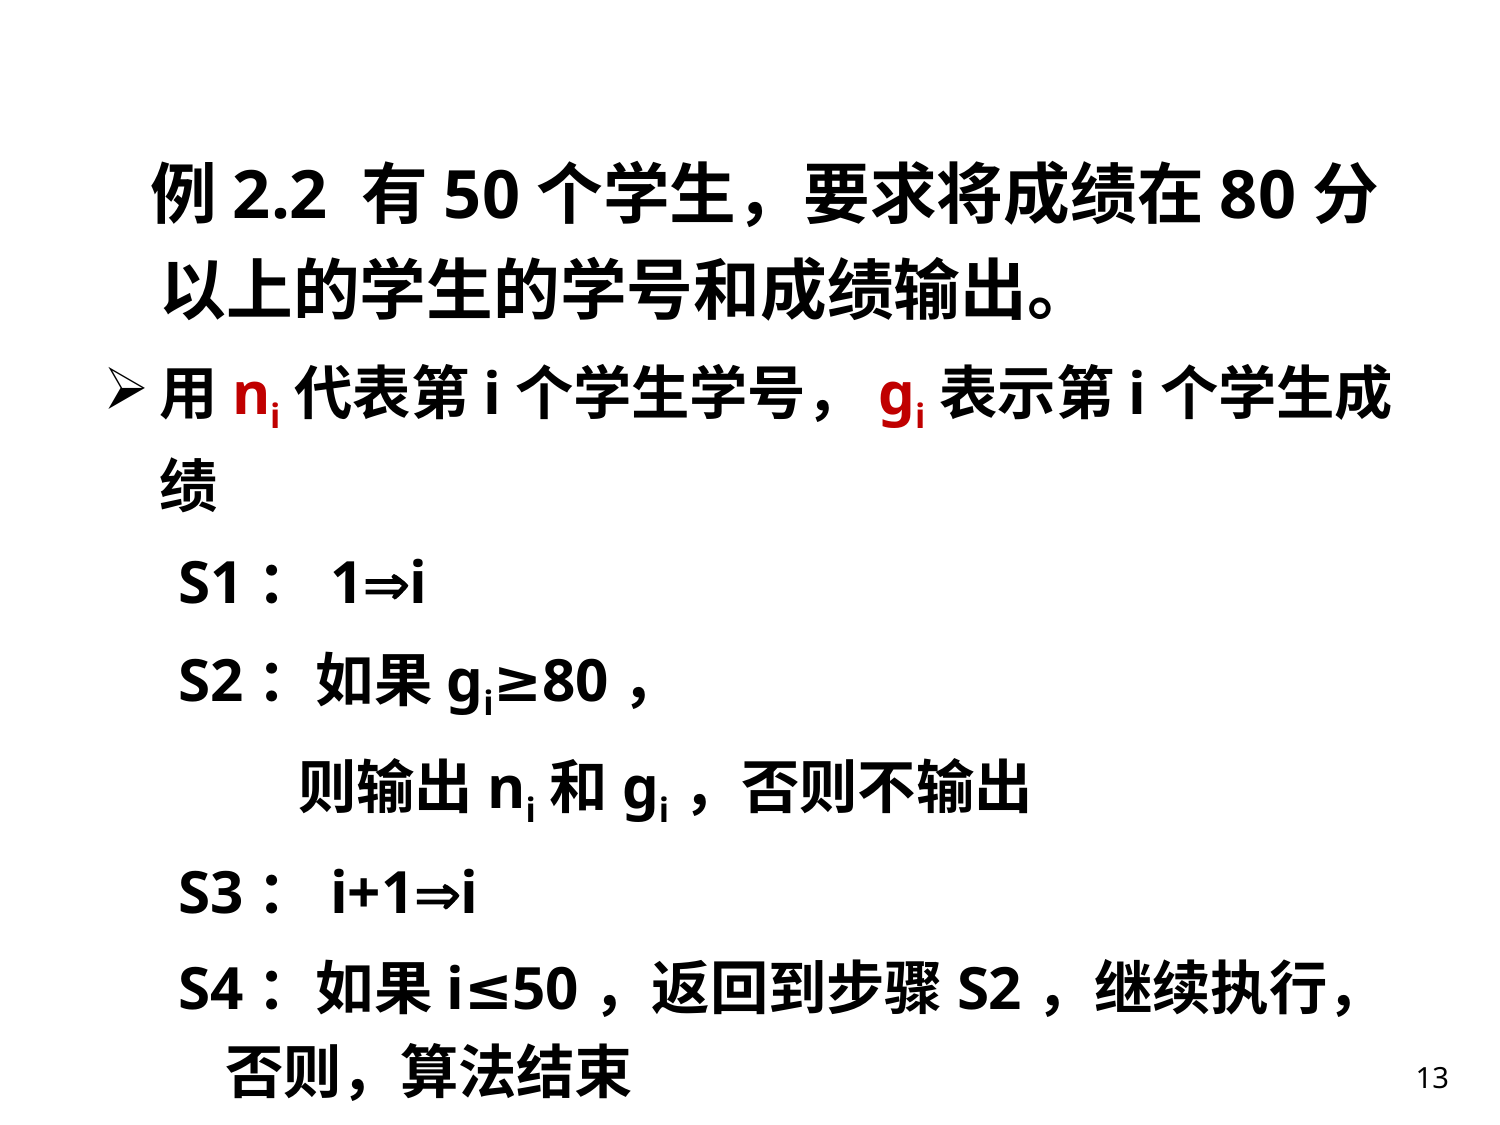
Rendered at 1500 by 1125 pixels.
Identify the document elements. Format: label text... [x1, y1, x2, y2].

list 例2.2 有50个学生，要求将成绩在80分以上的学生的学号和成绩输出。 用ni代表第i个学生学号，gi表示第i个学生成绩 S1：1i S2：如果gi≥80， 则输出ni和gi，否则不输出 S3：i+1i S4：如果i≤50，返回到步骤S2，继续执行，否则，算法结束 [88, 128, 1426, 1008]
slide_number 13 [1151, 1031, 1465, 1107]
